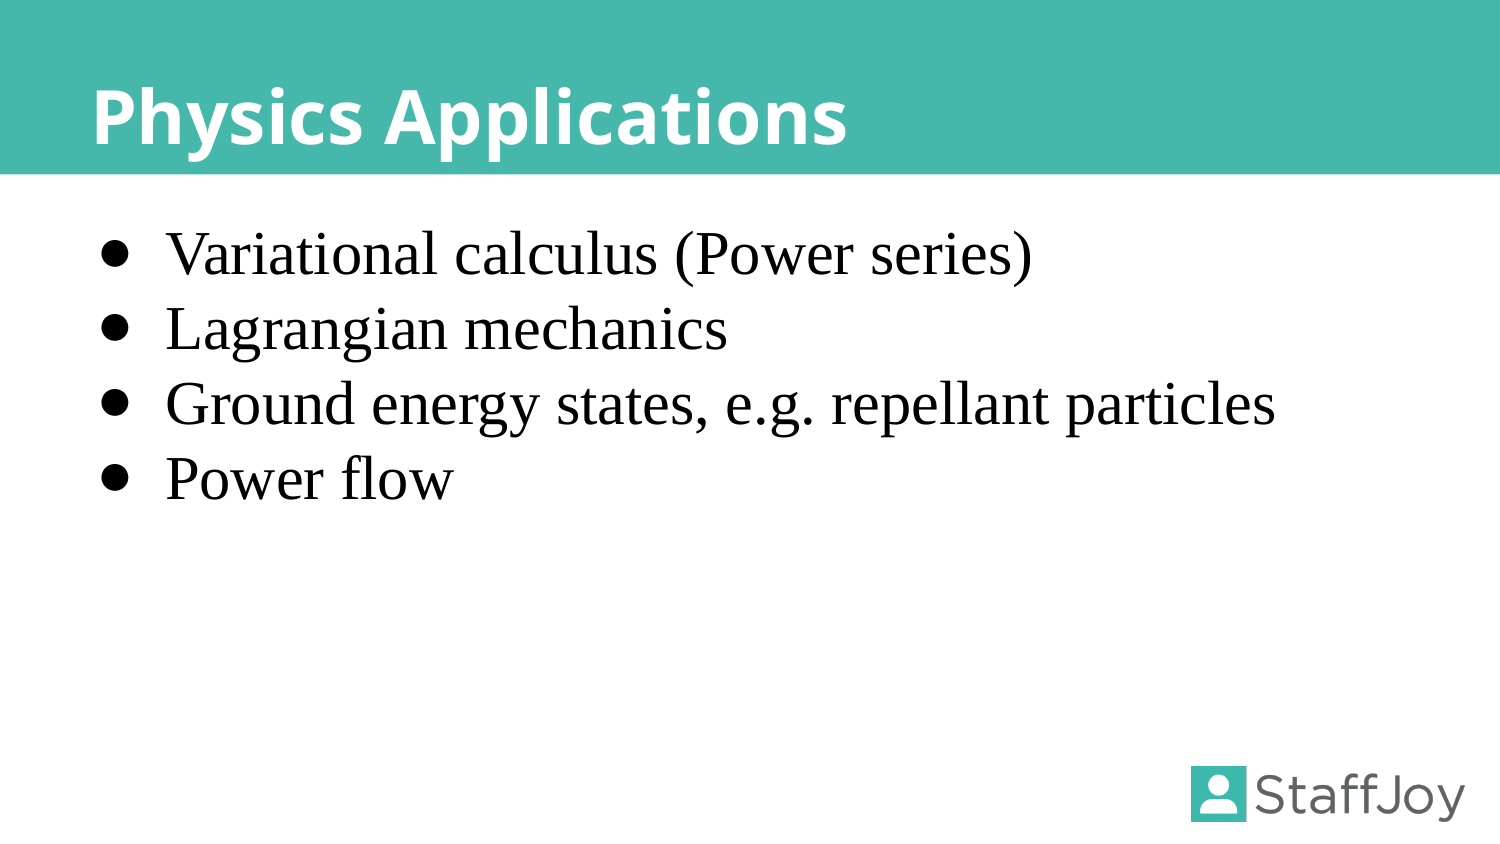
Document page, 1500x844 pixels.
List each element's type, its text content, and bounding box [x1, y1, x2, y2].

picture [1191, 766, 1472, 822]
title Physics Applications [75, 33, 1425, 175]
list Variational calculus (Power series) Lagrangian mechanics Ground energy states, e.g. repellant particles Power flow [75, 196, 1425, 808]
